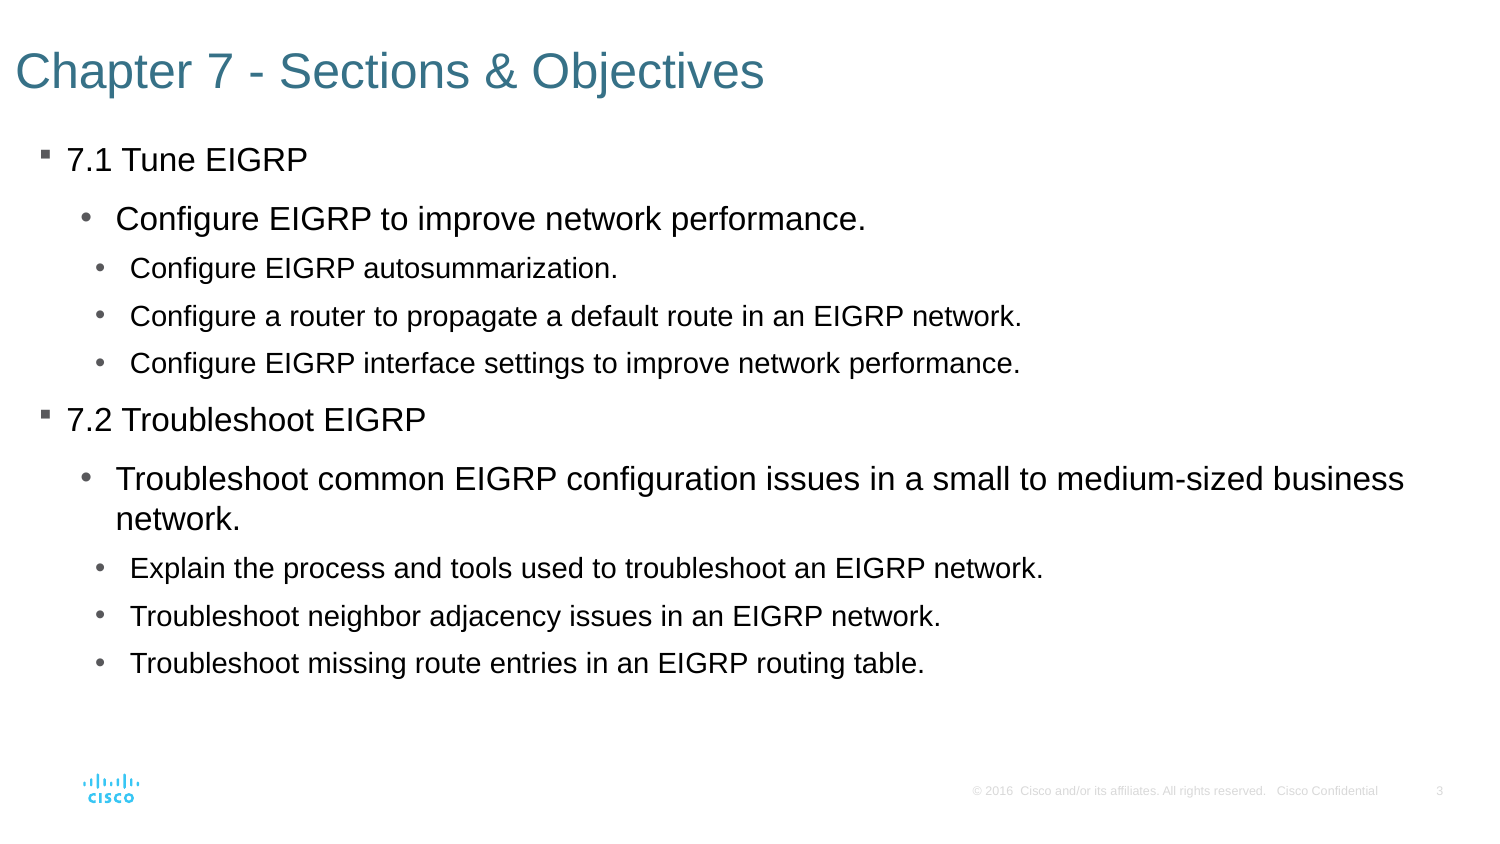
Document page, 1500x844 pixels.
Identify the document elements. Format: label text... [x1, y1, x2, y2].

list 7.1 Tune EIGRP Configure EIGRP to improve network performance. Configure EIGRP autosummarization. Configure a router to propagate a default route in an EIGRP network. Configure EIGRP interface settings to improve network performance. 7.2 Troubleshoot EIGRP Troubleshoot common EIGRP configuration issues in a small to medium-sized business network. Explain the process and tools used to troubleshoot an EIGRP network. Troubleshoot neighbor adjacency issues in an EIGRP network. Troubleshoot missing route entries in an EIGRP routing table. [23, 131, 1476, 813]
title Chapter 7 - Sections & Objectives [0, 6, 1500, 131]
